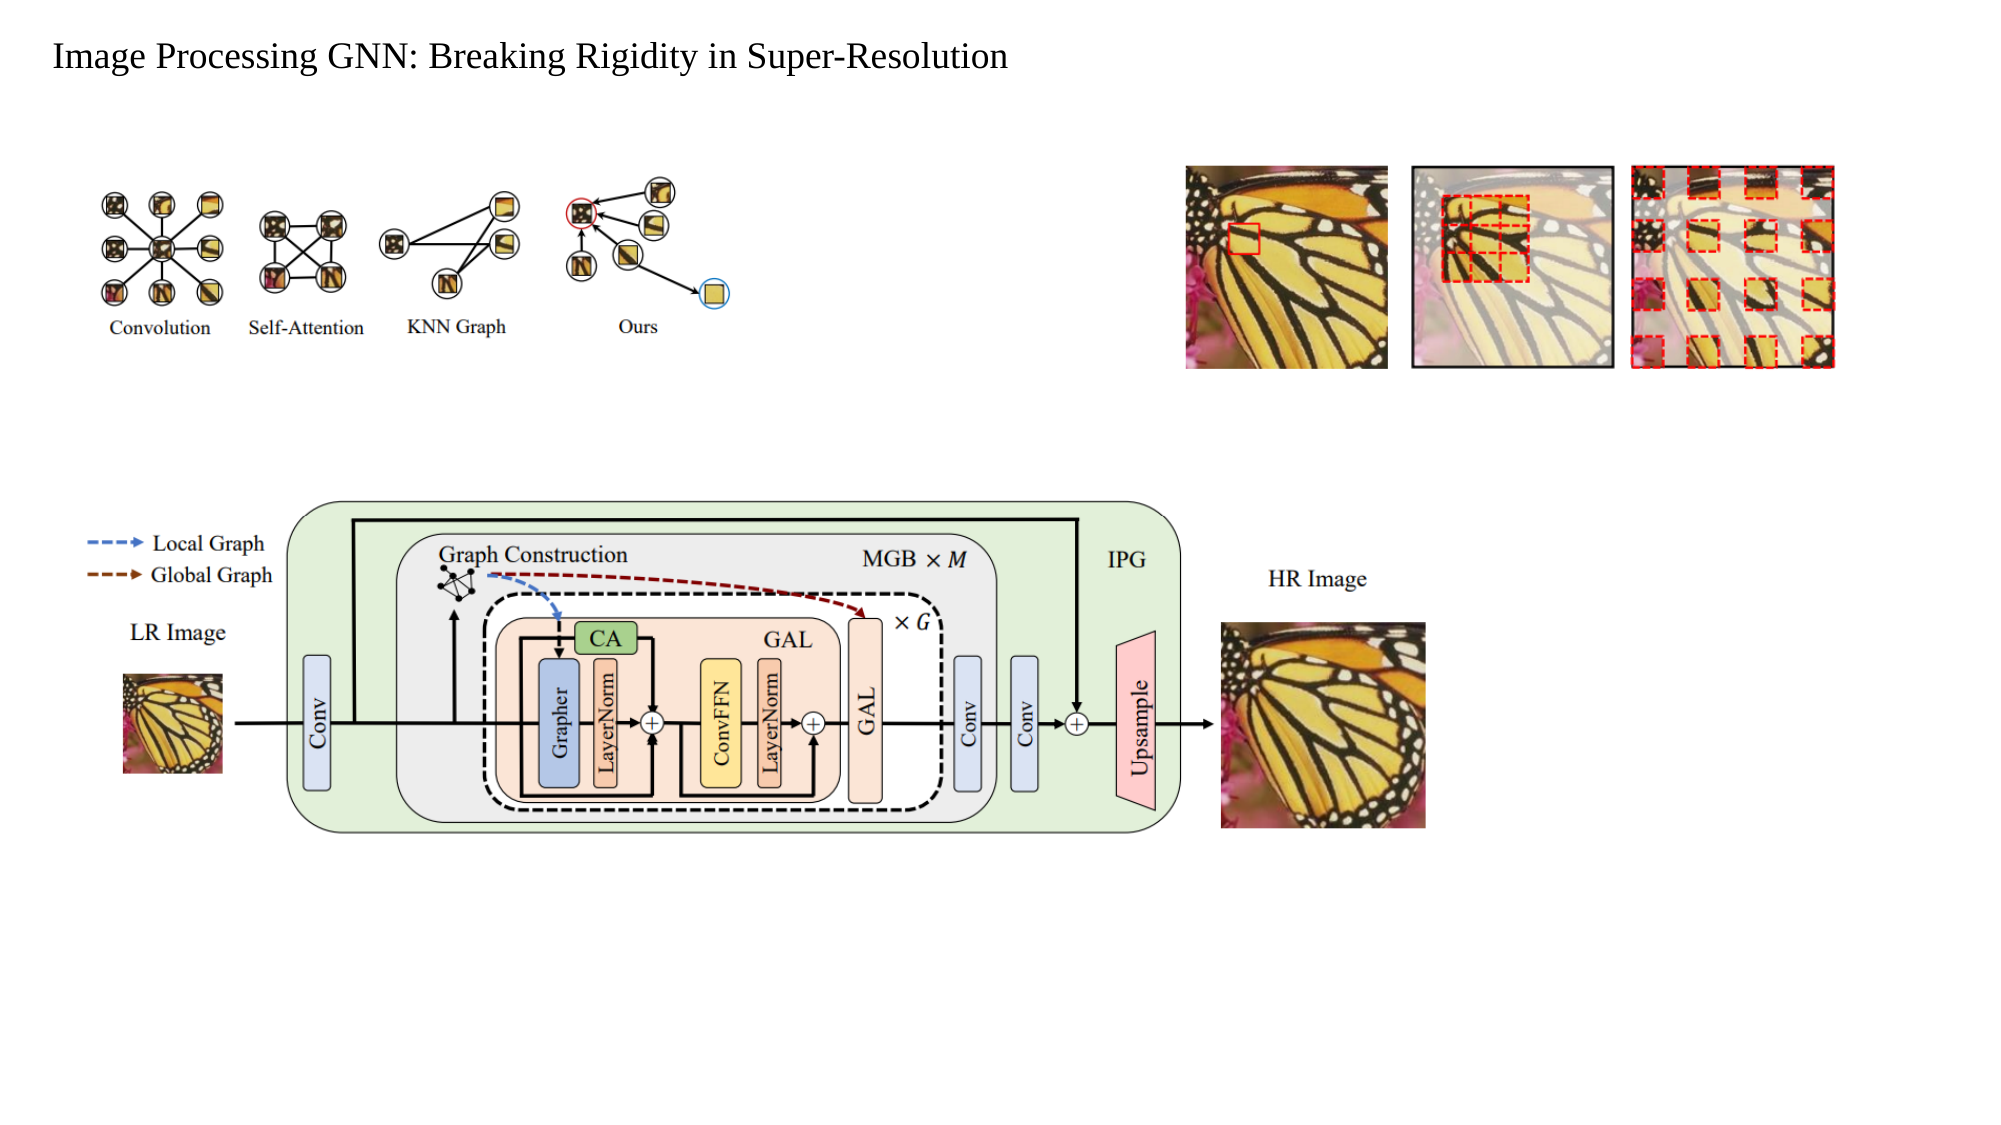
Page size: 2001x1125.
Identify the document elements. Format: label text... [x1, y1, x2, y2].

text_box Image Processing GNN: Breaking Rigidity in Super-Resolution [37, 23, 1331, 84]
picture [61, 476, 1454, 842]
picture [87, 170, 747, 348]
picture [1168, 139, 1848, 379]
